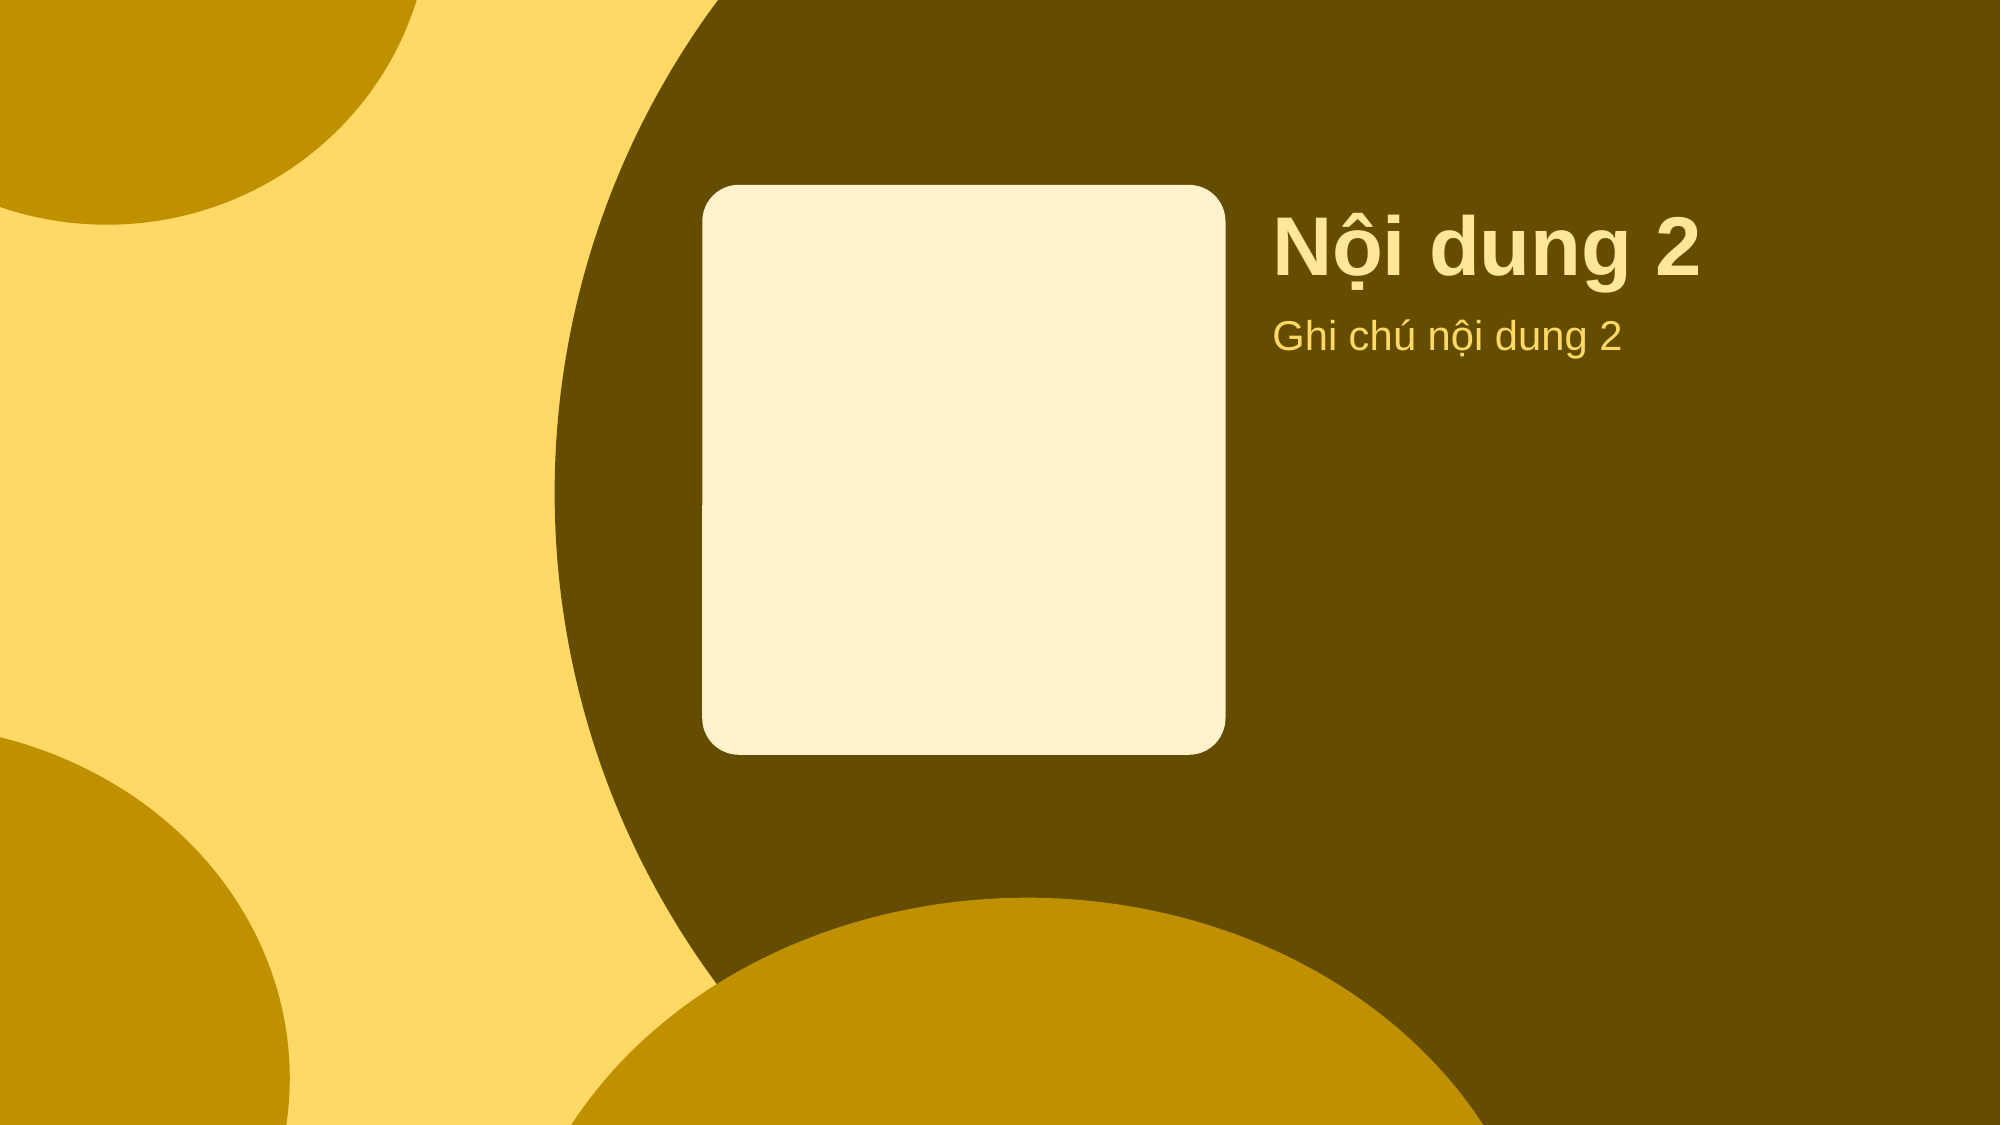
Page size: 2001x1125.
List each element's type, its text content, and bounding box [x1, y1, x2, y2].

text_box Ghi chú nội dung 2 [1257, 301, 1781, 366]
text_box Nội dung 2 [1257, 184, 1830, 300]
text_box [0, 0, 418, 226]
text_box [553, 0, 2000, 1125]
text_box [569, 896, 1485, 1125]
text_box [0, 736, 291, 1125]
text_box [701, 183, 1227, 756]
